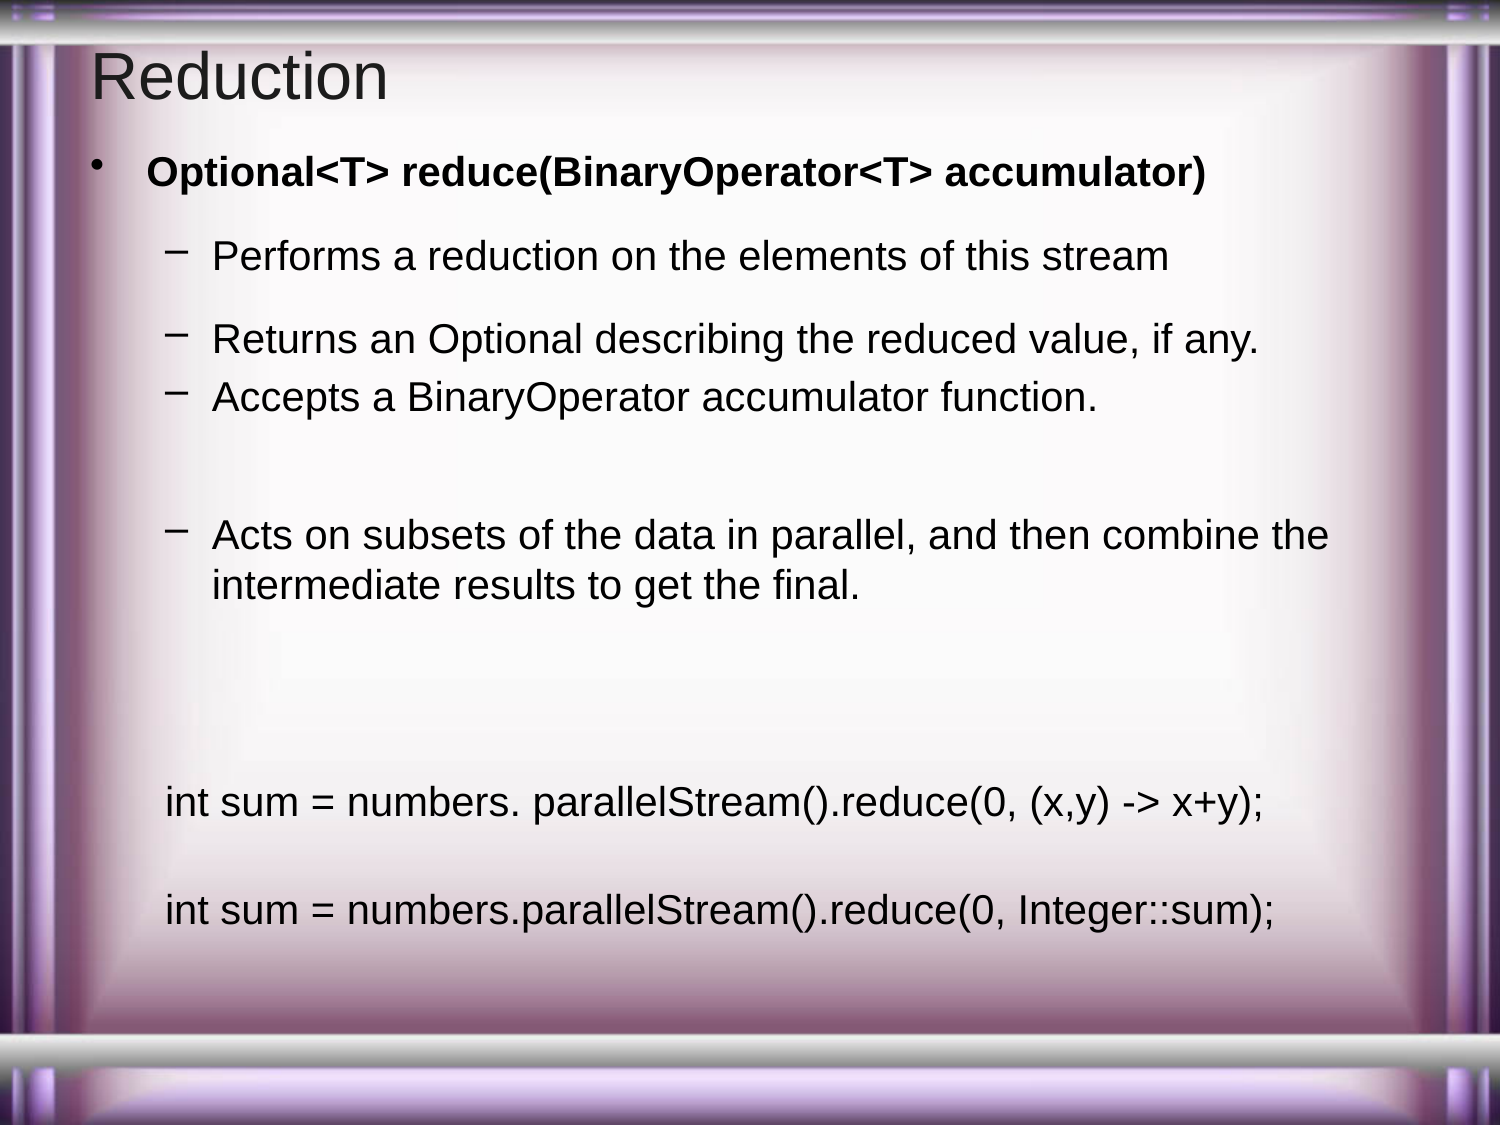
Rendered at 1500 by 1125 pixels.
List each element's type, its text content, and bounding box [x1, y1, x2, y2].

picture [0, 0, 1500, 1125]
title Reduction [75, 45, 1425, 100]
list Optional<T> reduce(BinaryOperator<T> accumulator) Performs a reduction on the elements of this stream Returns an Optional describing the reduced value, if any. Accepts a BinaryOperator accumulator function. Acts on subsets of the data in parallel, and then combine the intermediate results to get the final. int sum = numbers. parallelStream().reduce(0, (x,y) -> x+y); int sum = numbers.parallelStream().reduce(0, Integer::sum); [75, 137, 1425, 1005]
